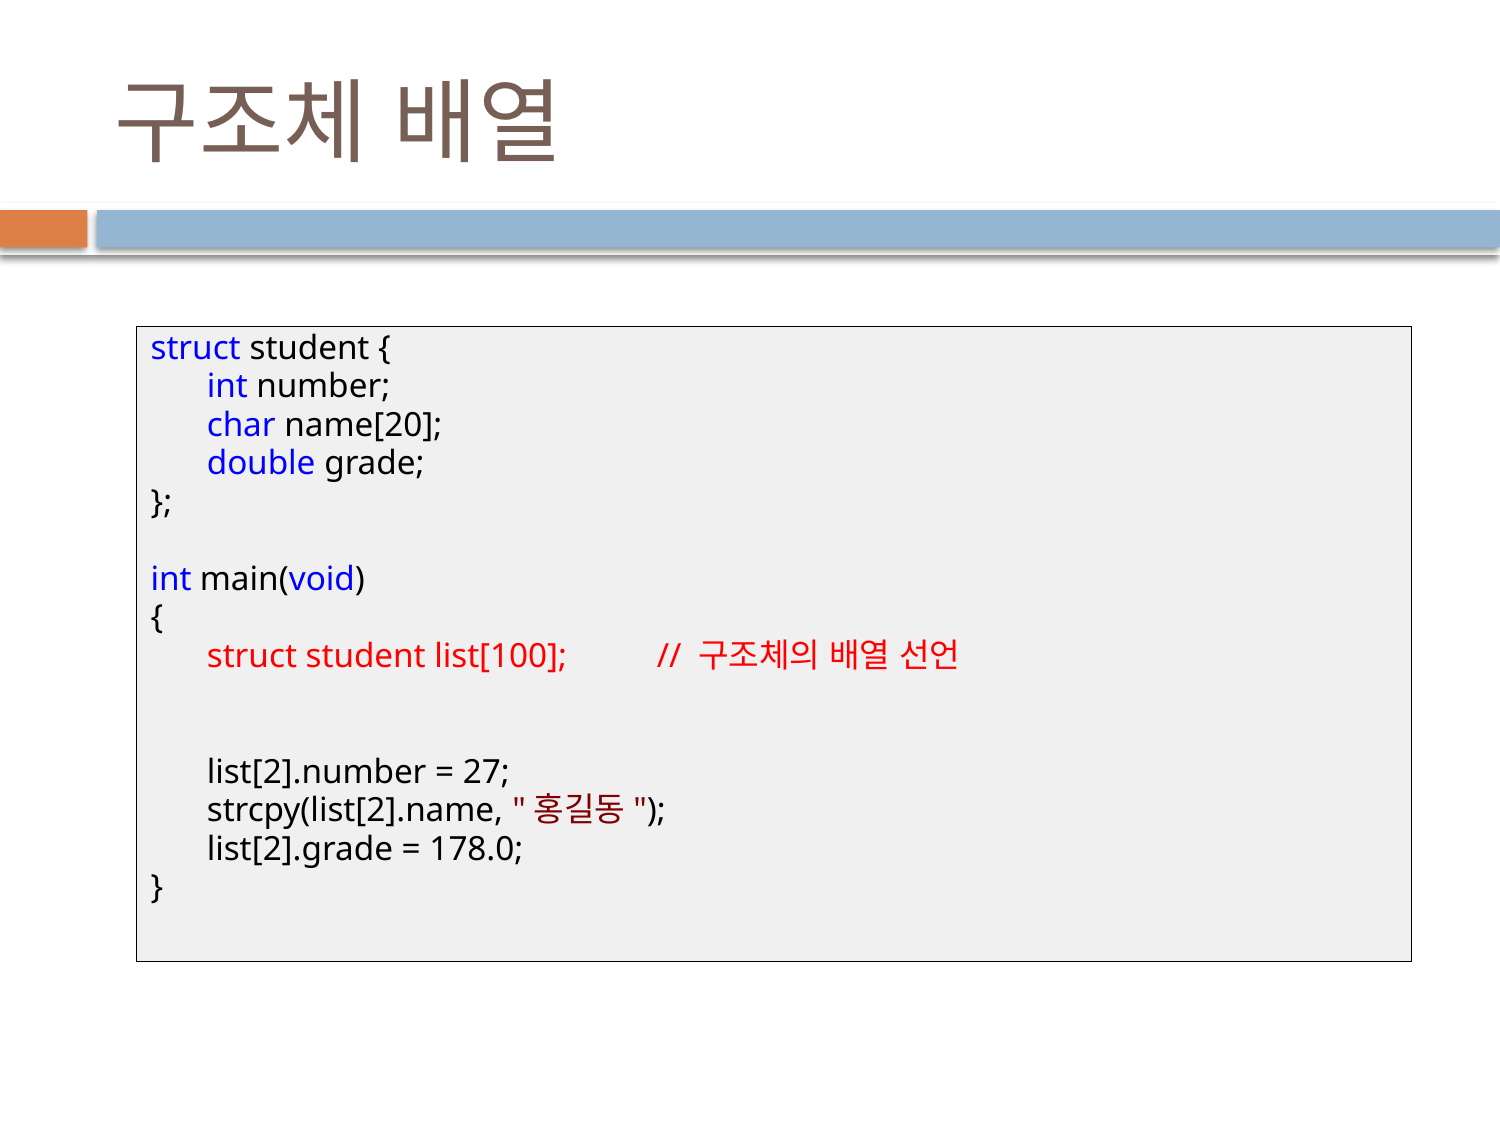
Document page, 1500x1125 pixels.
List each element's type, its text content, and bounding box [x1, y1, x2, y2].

text_box struct student { int number; char name[20]; double grade; }; int main(void) { struct student list[100]; // 구조체의 배열 선언 list[2].number = 27; strcpy(list[2].name, "홍길동"); list[2].grade = 178.0; } [135, 326, 1412, 962]
title 구조체 배열 [99, 37, 1438, 200]
